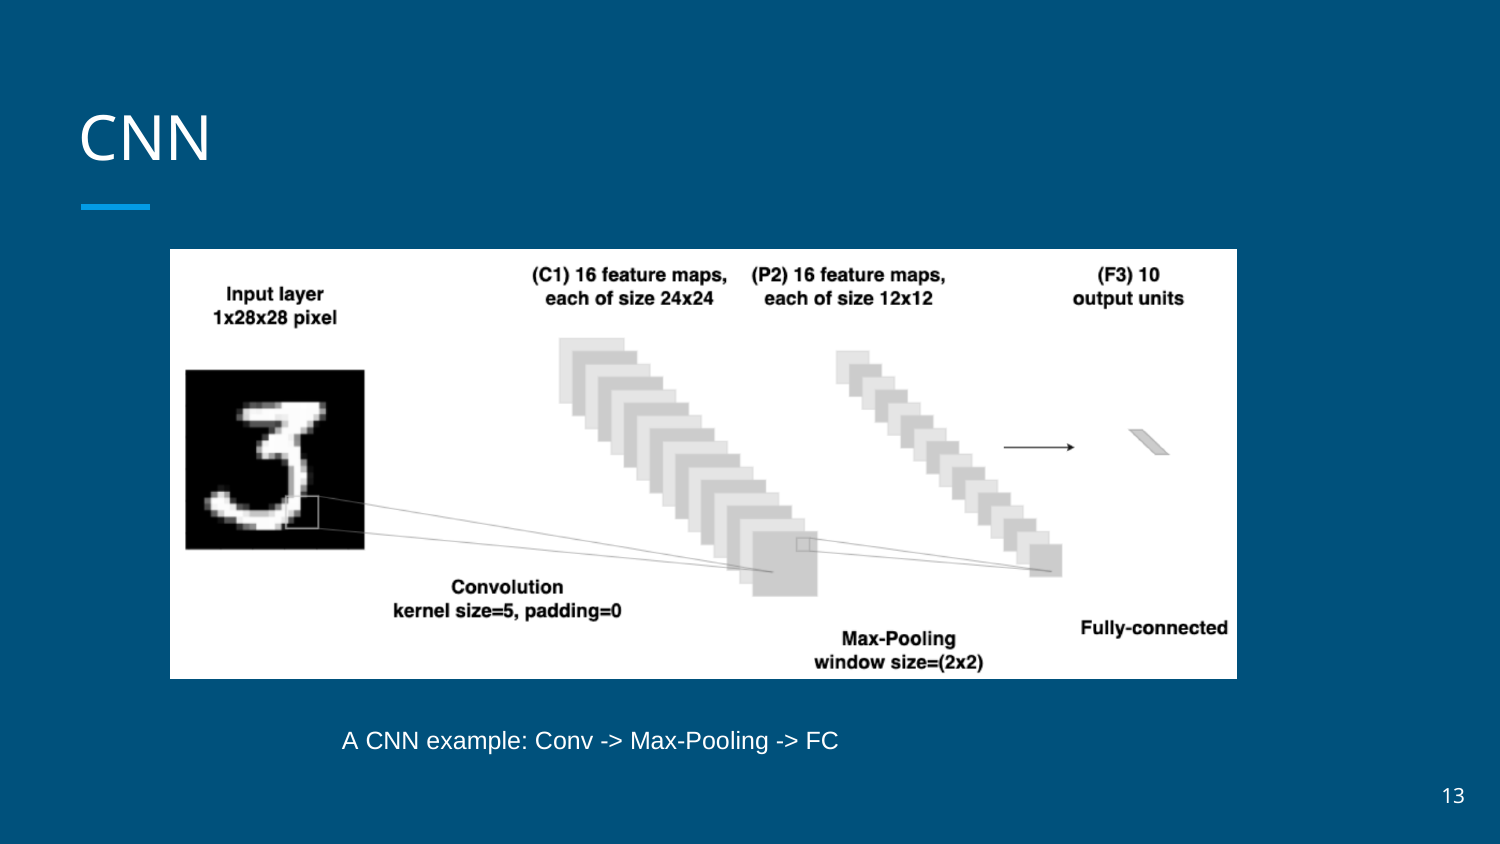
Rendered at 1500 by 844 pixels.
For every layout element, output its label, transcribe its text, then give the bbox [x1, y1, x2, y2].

slide_number 13 [1389, 764, 1480, 830]
title CNN [63, 75, 1437, 188]
text_box A CNN example: Conv -> Max-Pooling -> FC [327, 716, 855, 762]
picture [171, 250, 1236, 678]
